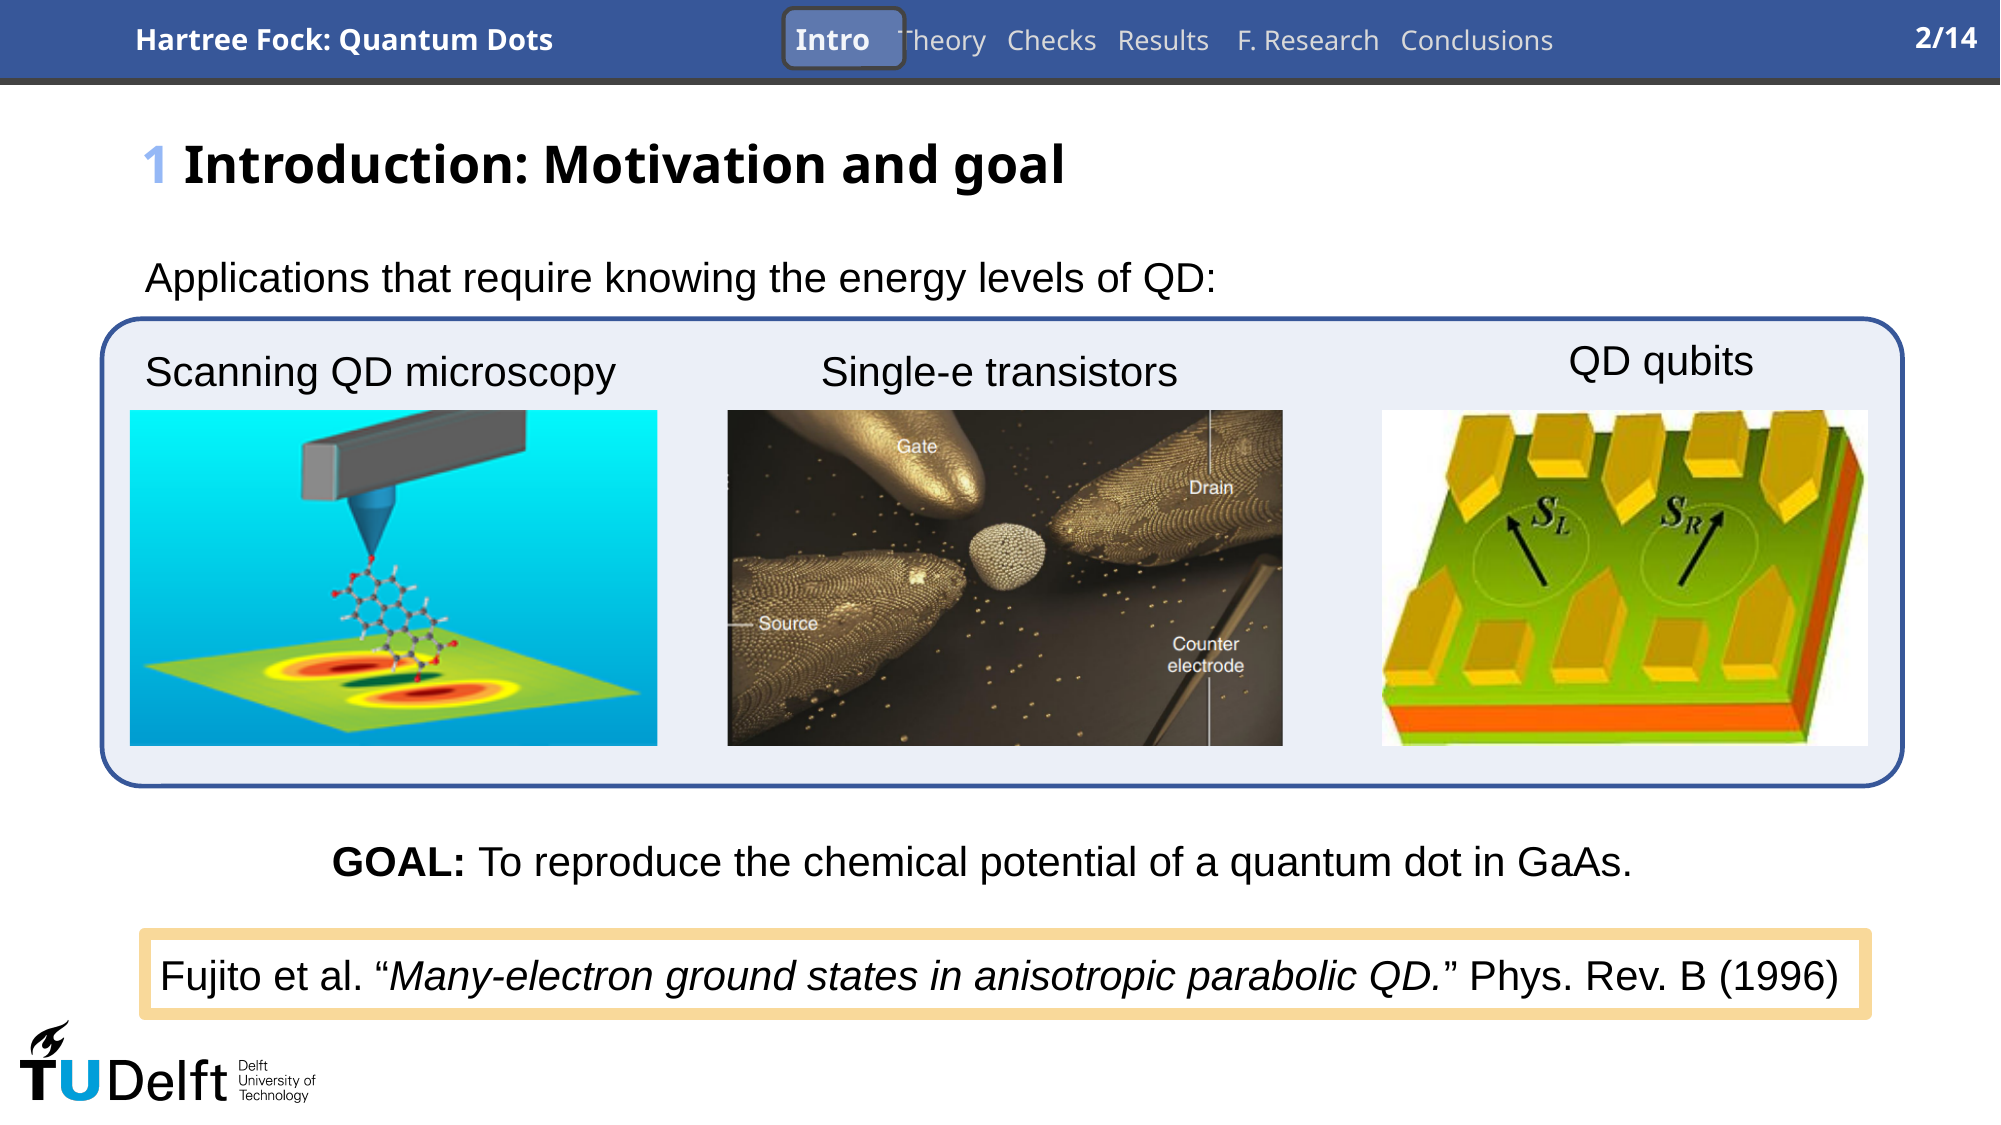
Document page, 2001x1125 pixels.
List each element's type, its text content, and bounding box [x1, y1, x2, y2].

text_box [783, 8, 905, 69]
text_box [102, 318, 1903, 787]
text_box Fujito et al. “Many-electron ground states in anisotropic parabolic QD.” Phys. Rev. B (1996) [144, 933, 1866, 1014]
text_box GOAL: To reproduce the chemical potential of a quantum dot in GaAs. [316, 819, 1684, 900]
picture [0, 1018, 327, 1125]
text_box Intro Theory Checks Results F. Research Conclusions [765, 0, 1853, 77]
picture [727, 409, 1284, 747]
picture [129, 657, 150, 661]
text_box 1 Introduction: Motivation and goal [125, 123, 1329, 202]
text_box QD qubits [1553, 318, 1781, 399]
text_box Applications that require knowing the energy levels of QD: [129, 235, 1383, 316]
picture [553, 657, 658, 661]
text_box Scanning QD microscopy [129, 329, 658, 409]
picture [129, 410, 658, 733]
picture [1382, 409, 1868, 747]
text_box Single-e transistors [805, 329, 1205, 408]
